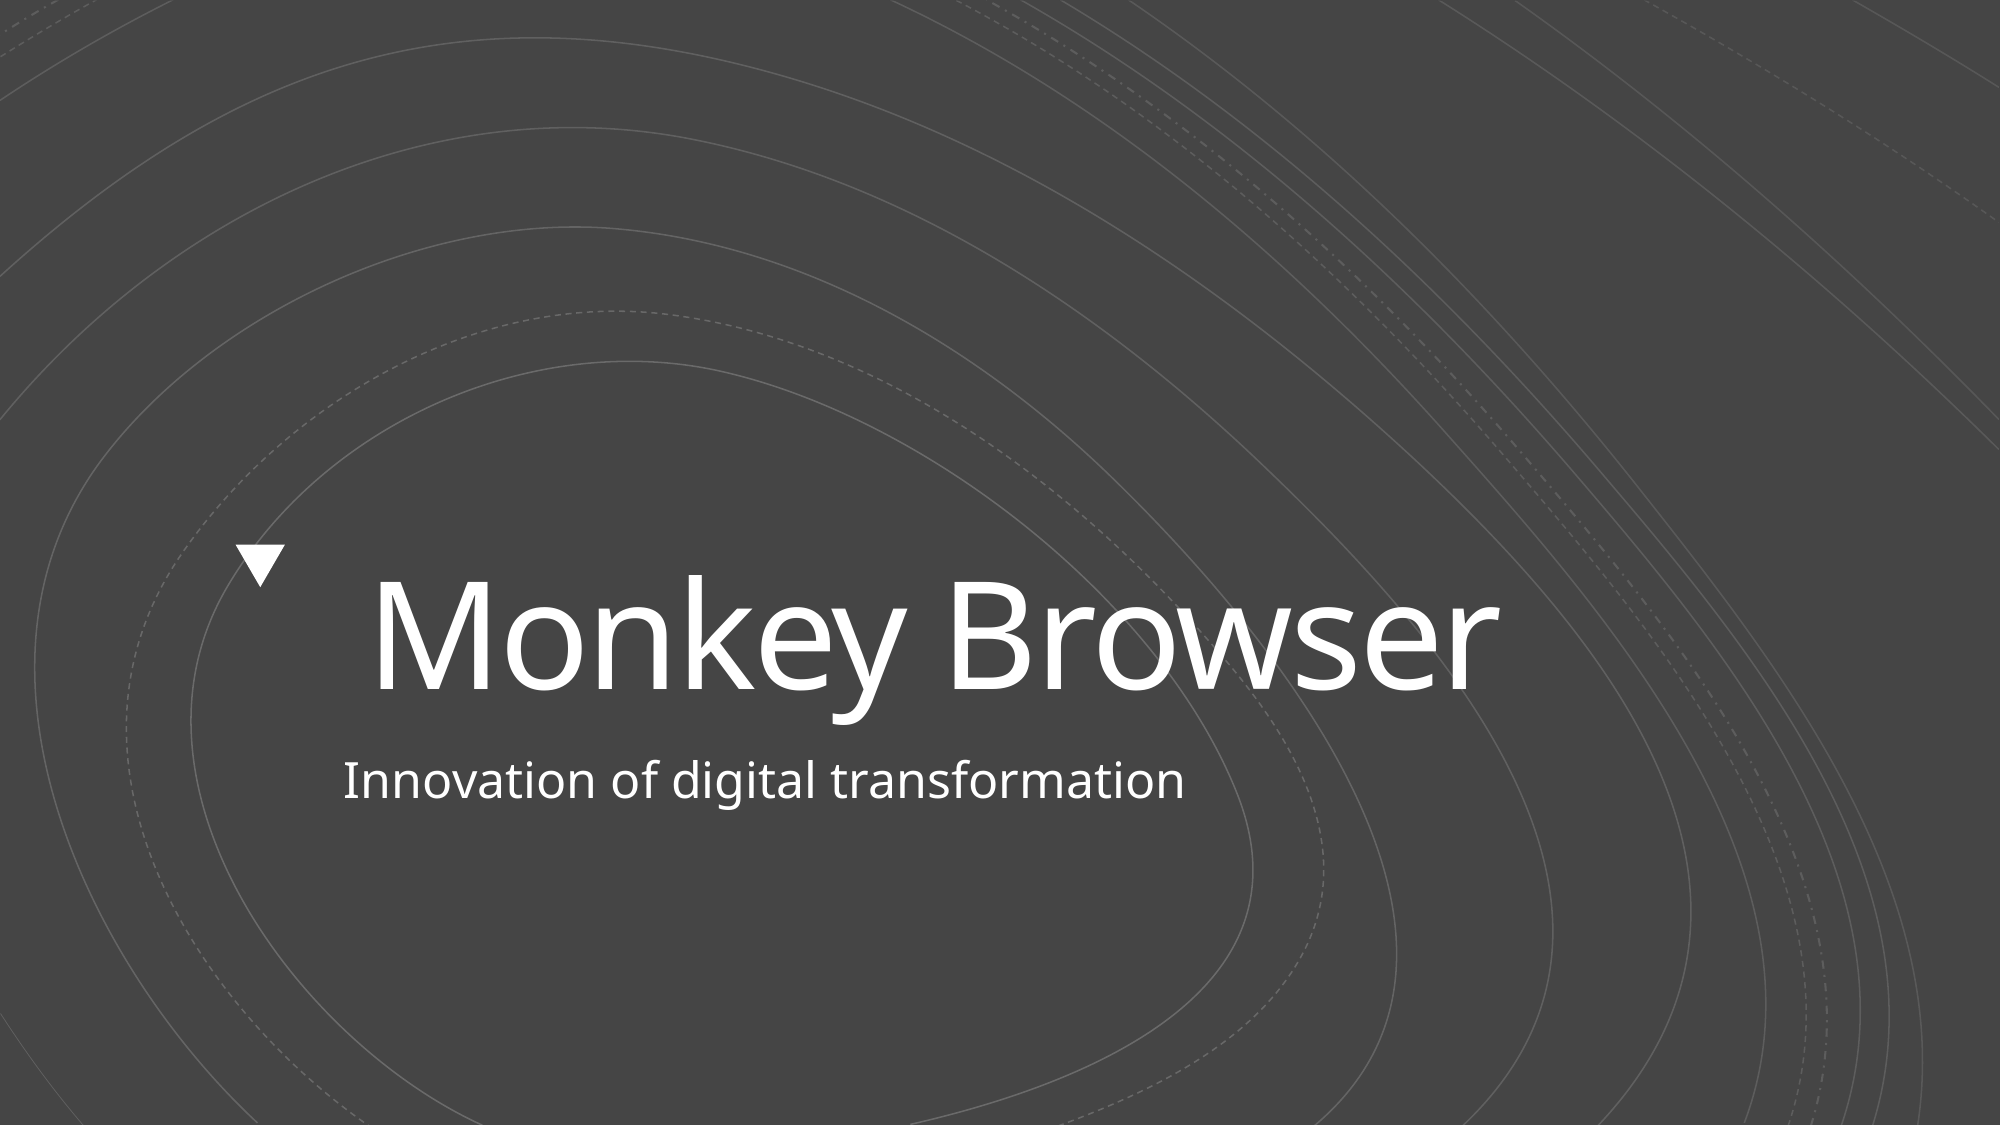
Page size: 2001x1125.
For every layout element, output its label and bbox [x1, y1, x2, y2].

text_box [0, 0, 2000, 1125]
